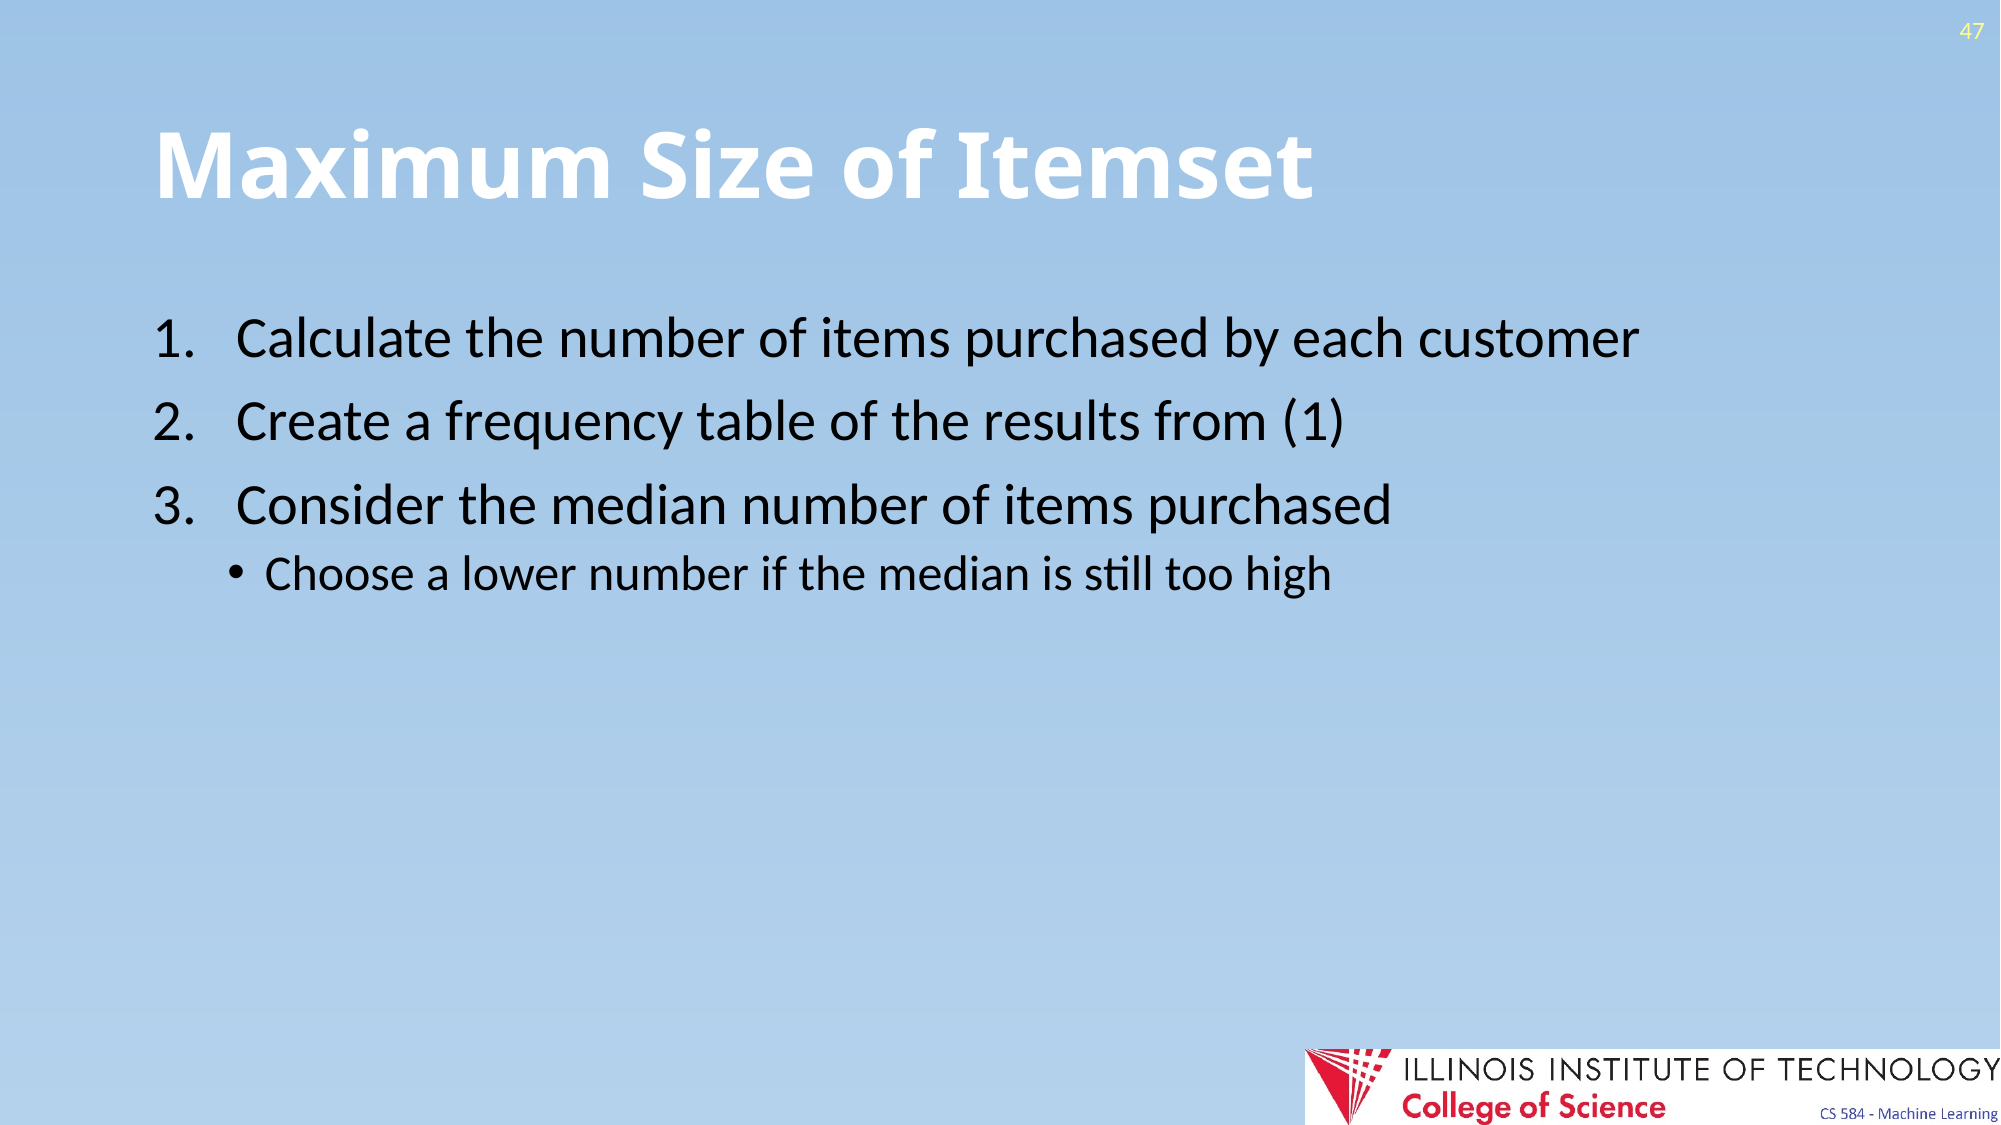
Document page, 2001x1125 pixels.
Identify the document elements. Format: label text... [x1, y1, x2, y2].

picture [1305, 1049, 2000, 1125]
slide_number 47 [1550, 0, 2000, 60]
list Calculate the number of items purchased by each customer Create a frequency table of the results from (1) Consider the median number of items purchased Choose a lower number if the median is still too high [137, 299, 1863, 1014]
title Maximum Size of Itemset [137, 59, 1863, 278]
